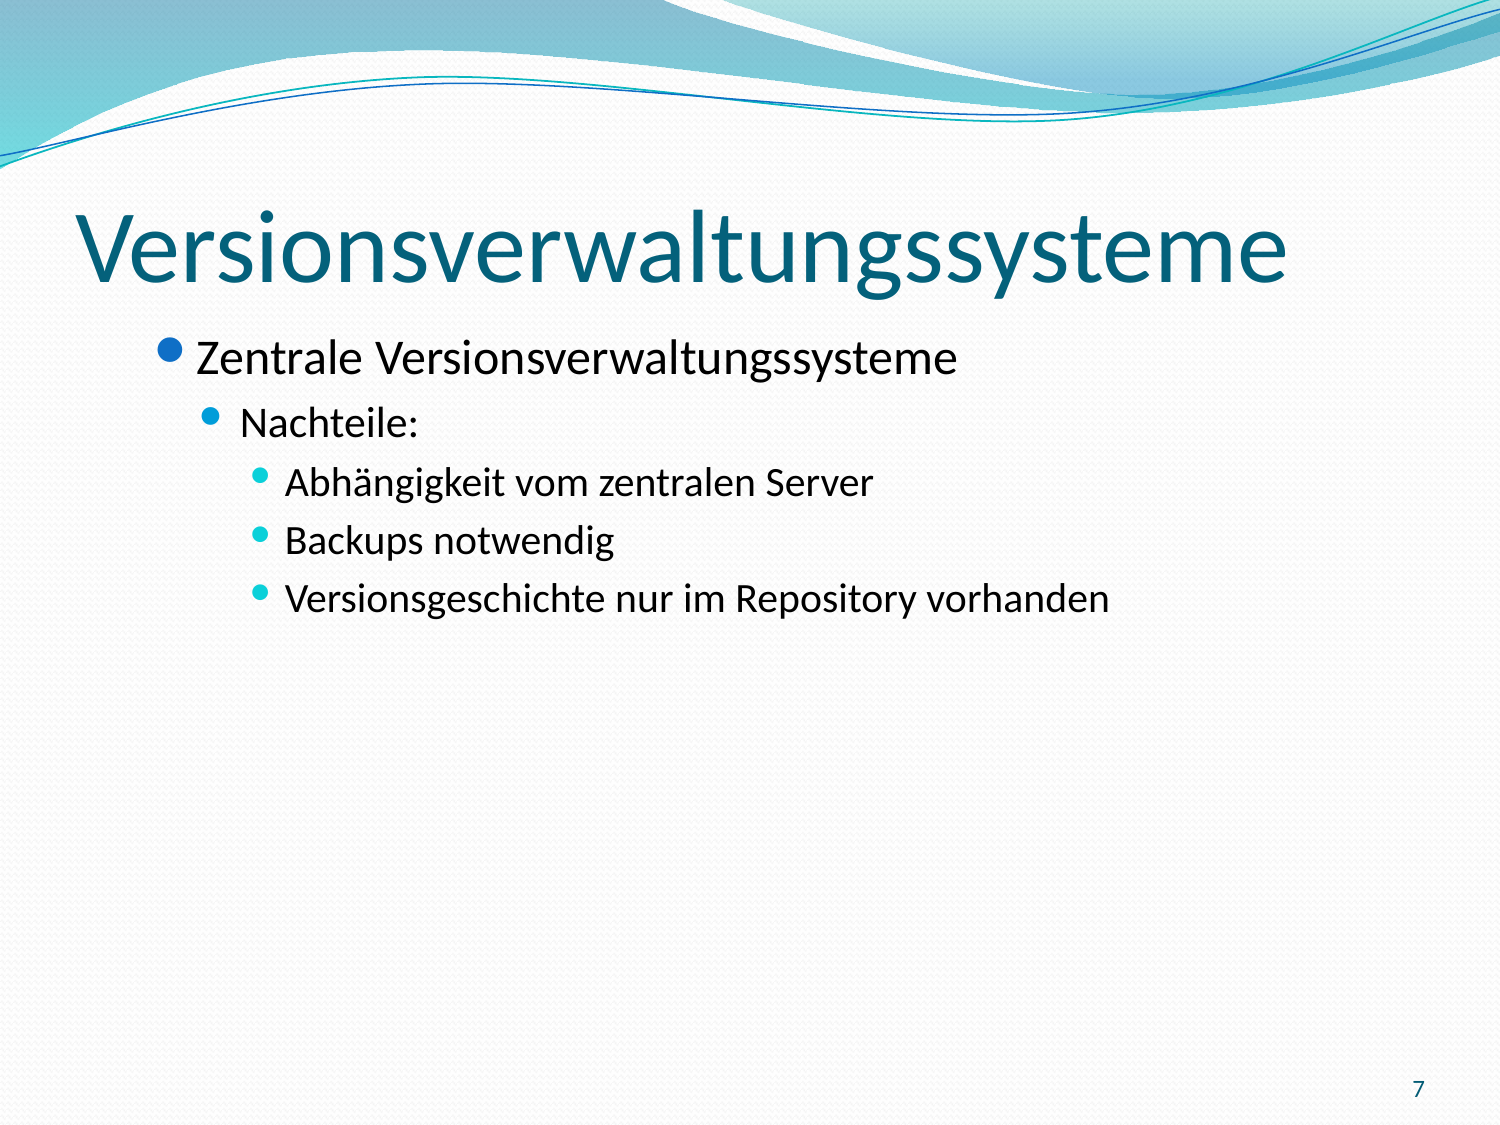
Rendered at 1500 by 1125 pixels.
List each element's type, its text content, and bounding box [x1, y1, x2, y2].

slide_number 7 [1299, 1042, 1425, 1103]
title Versionsverwaltungssysteme [75, 115, 1425, 303]
list Zentrale Versionsverwaltungssysteme Nachteile: Abhängigkeit vom zentralen Server Backups notwendig Versionsgeschichte nur im Repository vorhanden [75, 317, 1436, 1038]
